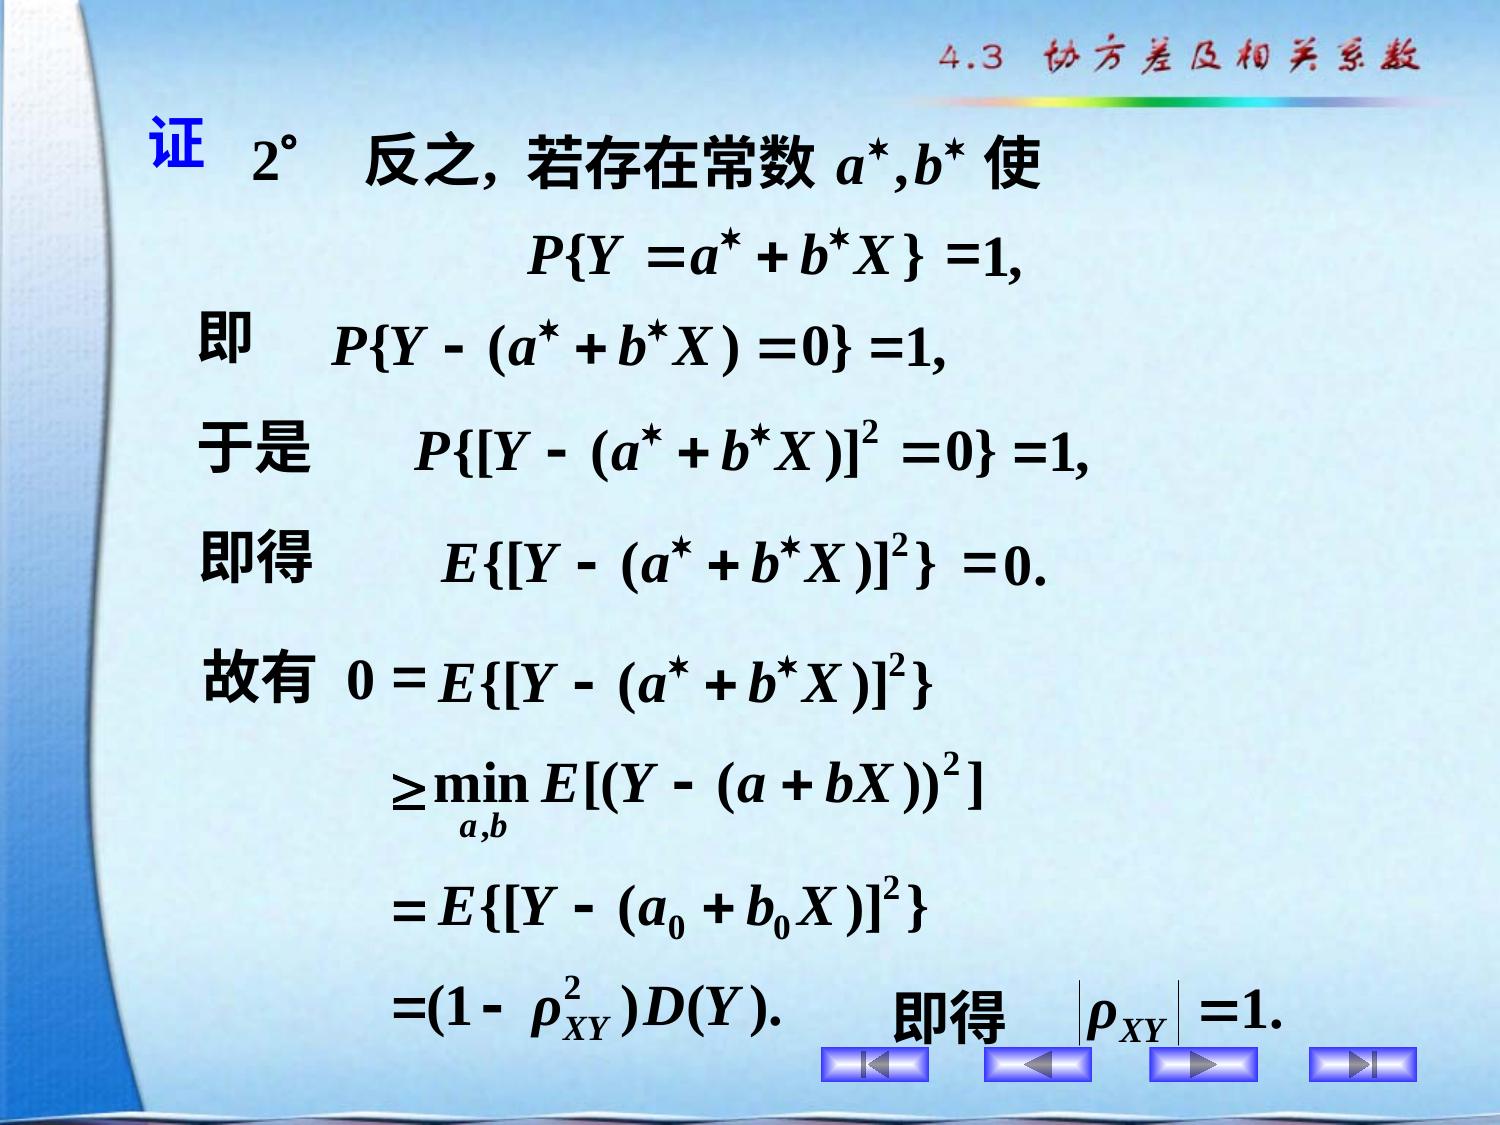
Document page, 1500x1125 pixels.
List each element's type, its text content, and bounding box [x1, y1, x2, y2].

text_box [385, 667, 426, 693]
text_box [408, 411, 999, 490]
text_box 即 [181, 292, 469, 378]
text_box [955, 552, 996, 579]
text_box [359, 131, 503, 197]
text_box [435, 523, 938, 602]
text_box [981, 230, 1026, 292]
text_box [385, 901, 426, 927]
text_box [1074, 976, 1286, 1050]
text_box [343, 653, 378, 707]
text_box 即得 [183, 513, 555, 598]
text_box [424, 966, 786, 1045]
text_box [432, 743, 985, 849]
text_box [385, 767, 426, 814]
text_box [1001, 539, 1050, 592]
text_box 于是 [181, 402, 514, 488]
text_box 证 [132, 98, 367, 184]
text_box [904, 320, 950, 381]
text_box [862, 337, 903, 364]
text_box 即得 [876, 973, 1182, 1059]
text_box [520, 215, 926, 292]
picture [0, 0, 1500, 1125]
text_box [325, 307, 855, 385]
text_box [525, 126, 1047, 204]
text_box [385, 997, 426, 1024]
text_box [938, 243, 979, 270]
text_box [1048, 424, 1093, 486]
text_box 故有 [187, 633, 533, 718]
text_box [1005, 442, 1046, 469]
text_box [432, 866, 931, 947]
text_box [432, 643, 935, 722]
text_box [248, 134, 310, 185]
